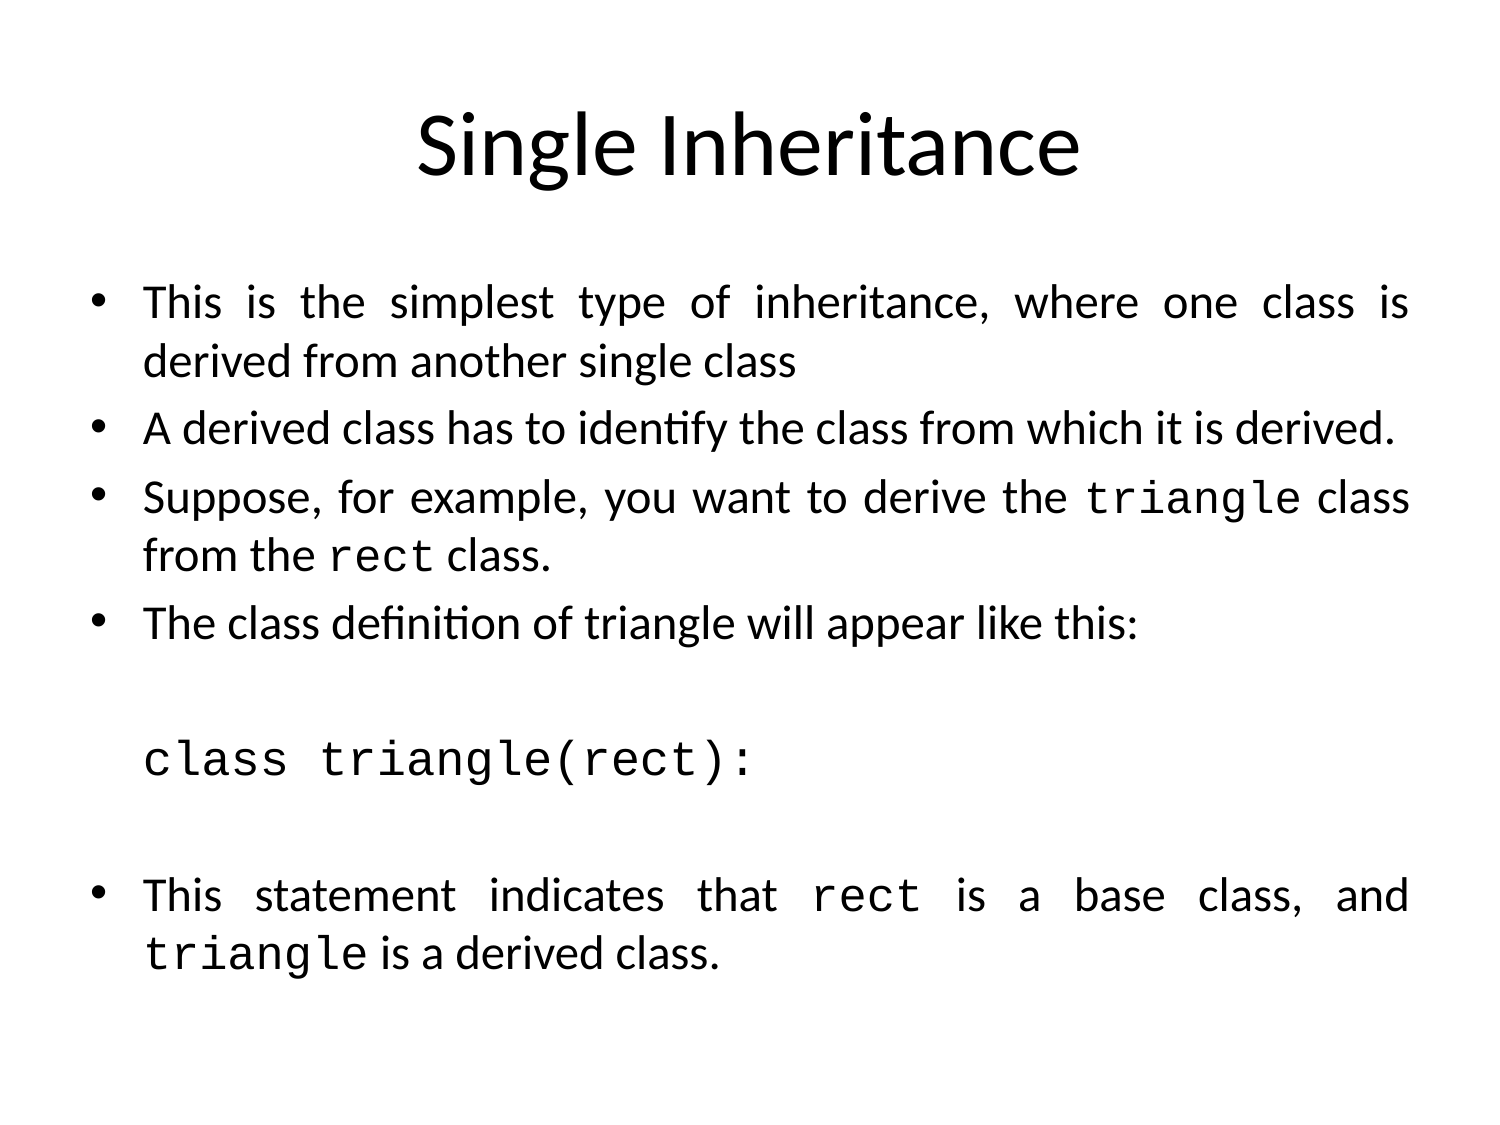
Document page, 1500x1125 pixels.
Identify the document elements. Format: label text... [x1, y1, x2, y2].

list This is the simplest type of inheritance, where one class is derived from another single class A derived class has to identify the class from which it is derived. Suppose, for example, you want to derive the triangle class from the rect class. The class definition of triangle will appear like this: class triangle(rect): This statement indicates that rect is a base class, and triangle is a derived class. [75, 262, 1425, 1005]
title Single Inheritance [75, 45, 1425, 233]
